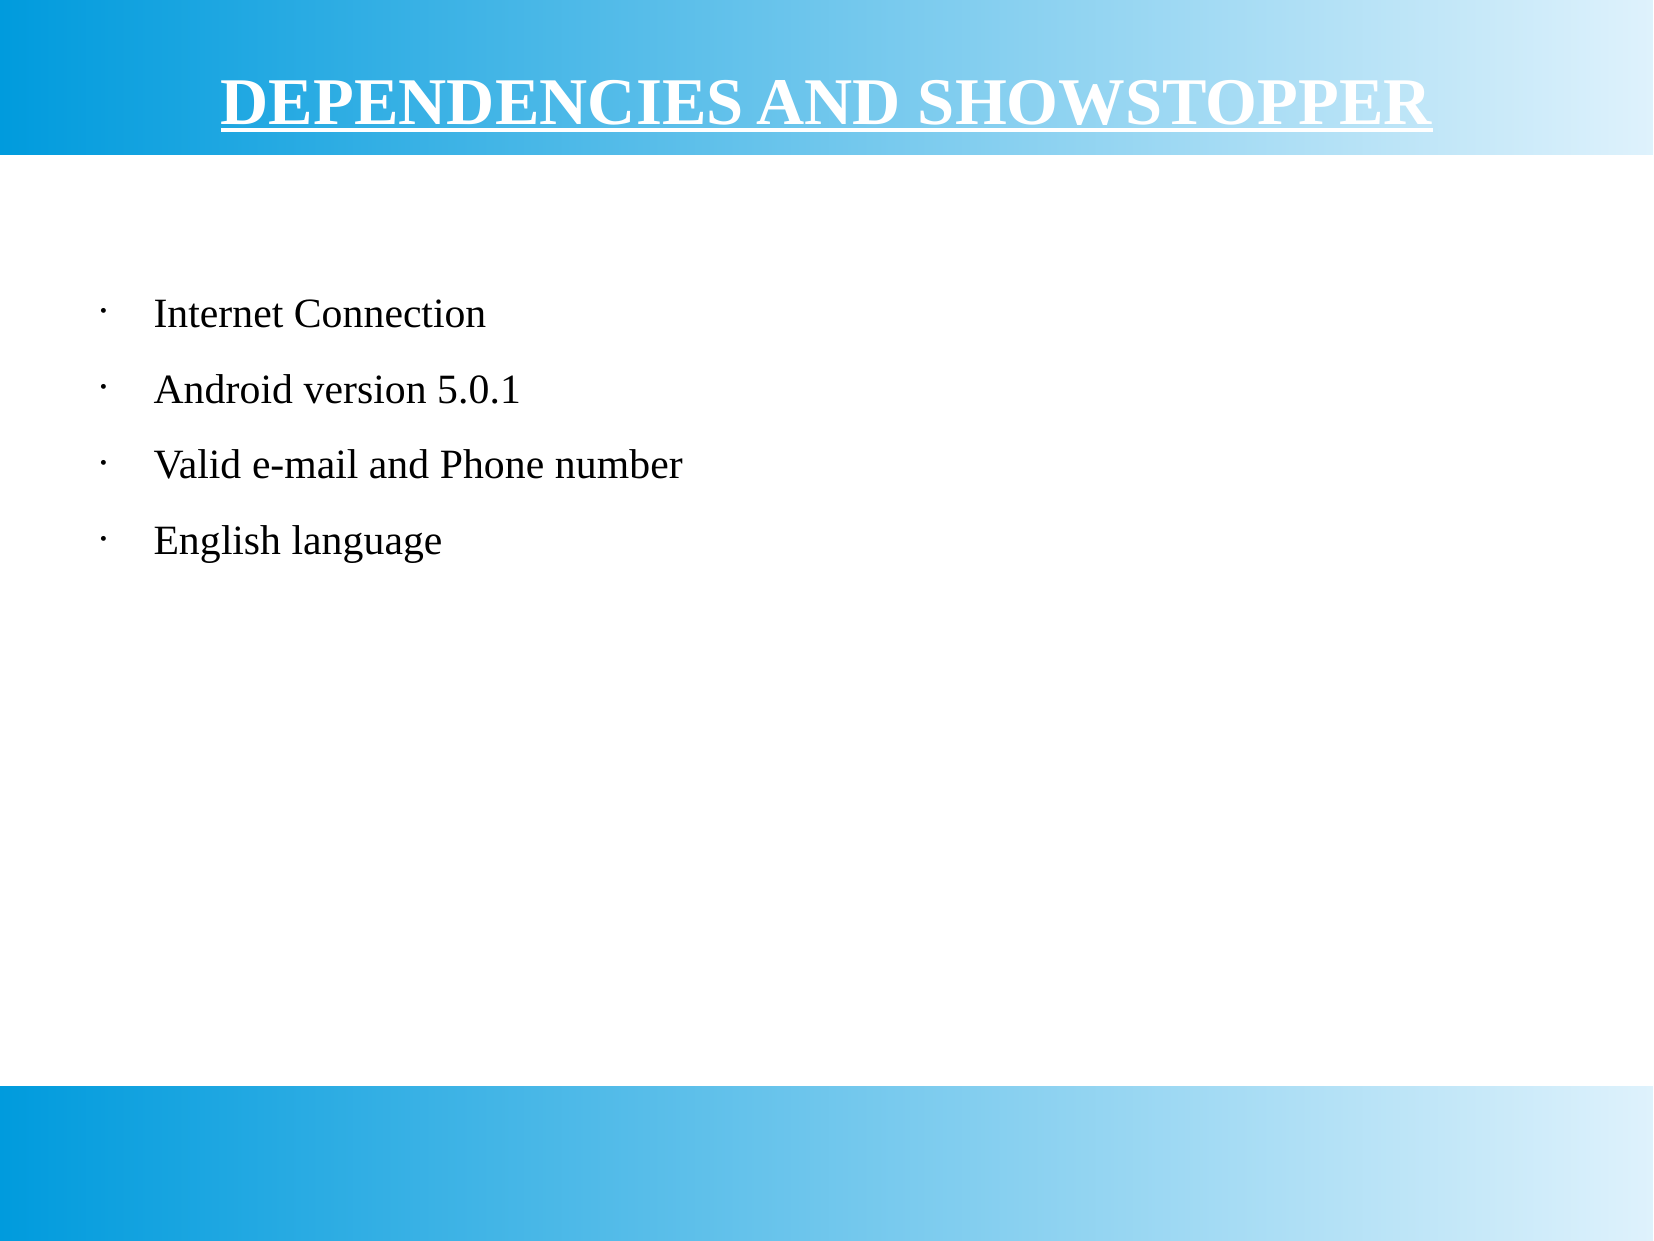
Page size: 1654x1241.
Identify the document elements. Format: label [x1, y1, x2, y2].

list [82, 290, 1571, 1010]
title [83, 49, 1571, 154]
